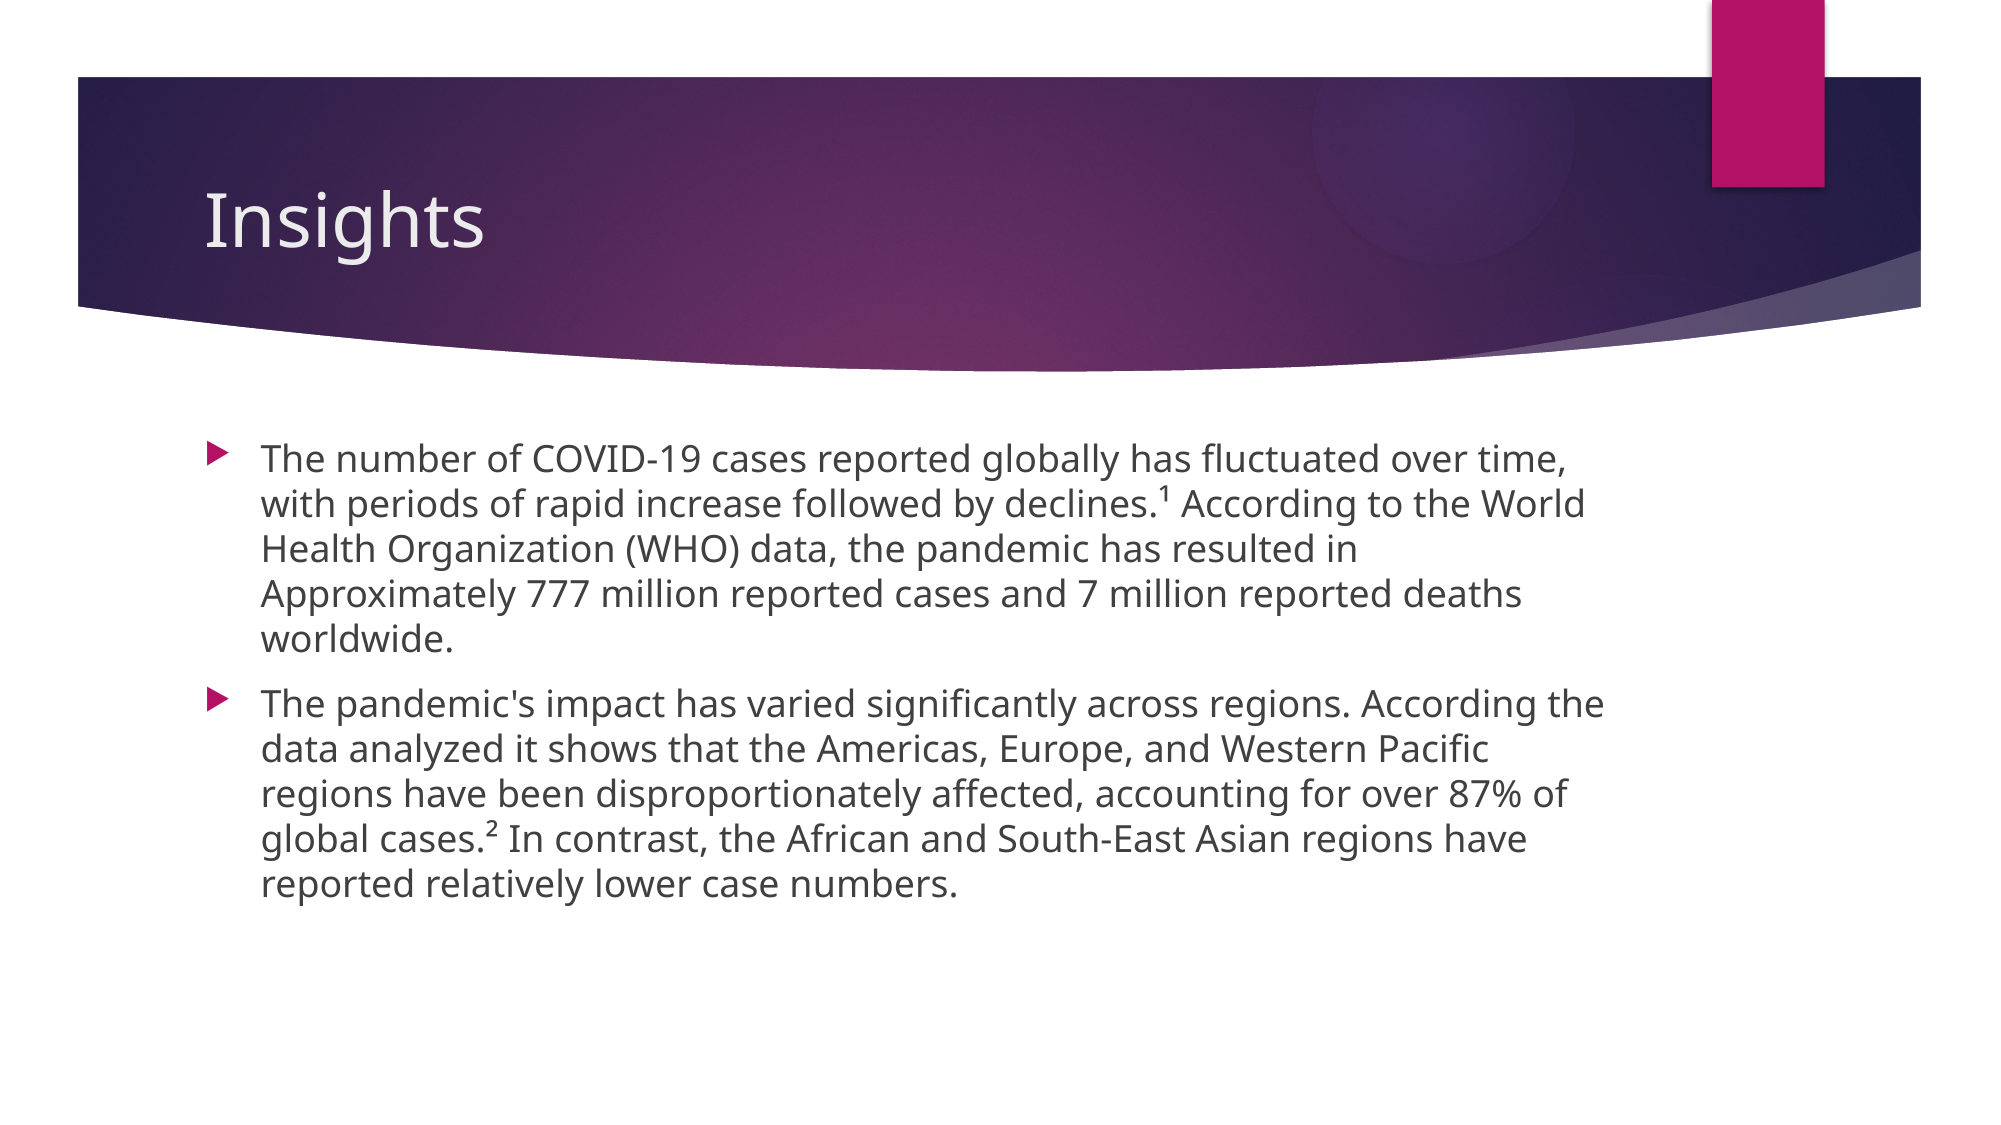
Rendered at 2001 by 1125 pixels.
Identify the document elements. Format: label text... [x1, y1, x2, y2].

title Insights [189, 159, 1627, 276]
list The number of COVID-19 cases reported globally has fluctuated over time, with periods of rapid increase followed by declines.¹ According to the World Health Organization (WHO) data, the pandemic has resulted in Approximately 777 million reported cases and 7 million reported deaths worldwide. The pandemic's impact has varied significantly across regions. According the data analyzed it shows that the Americas, Europe, and Western Pacific regions have been disproportionately affected, accounting for over 87% of global cases.² In contrast, the African and South-East Asian regions have reported relatively lower case numbers. [189, 427, 1638, 988]
